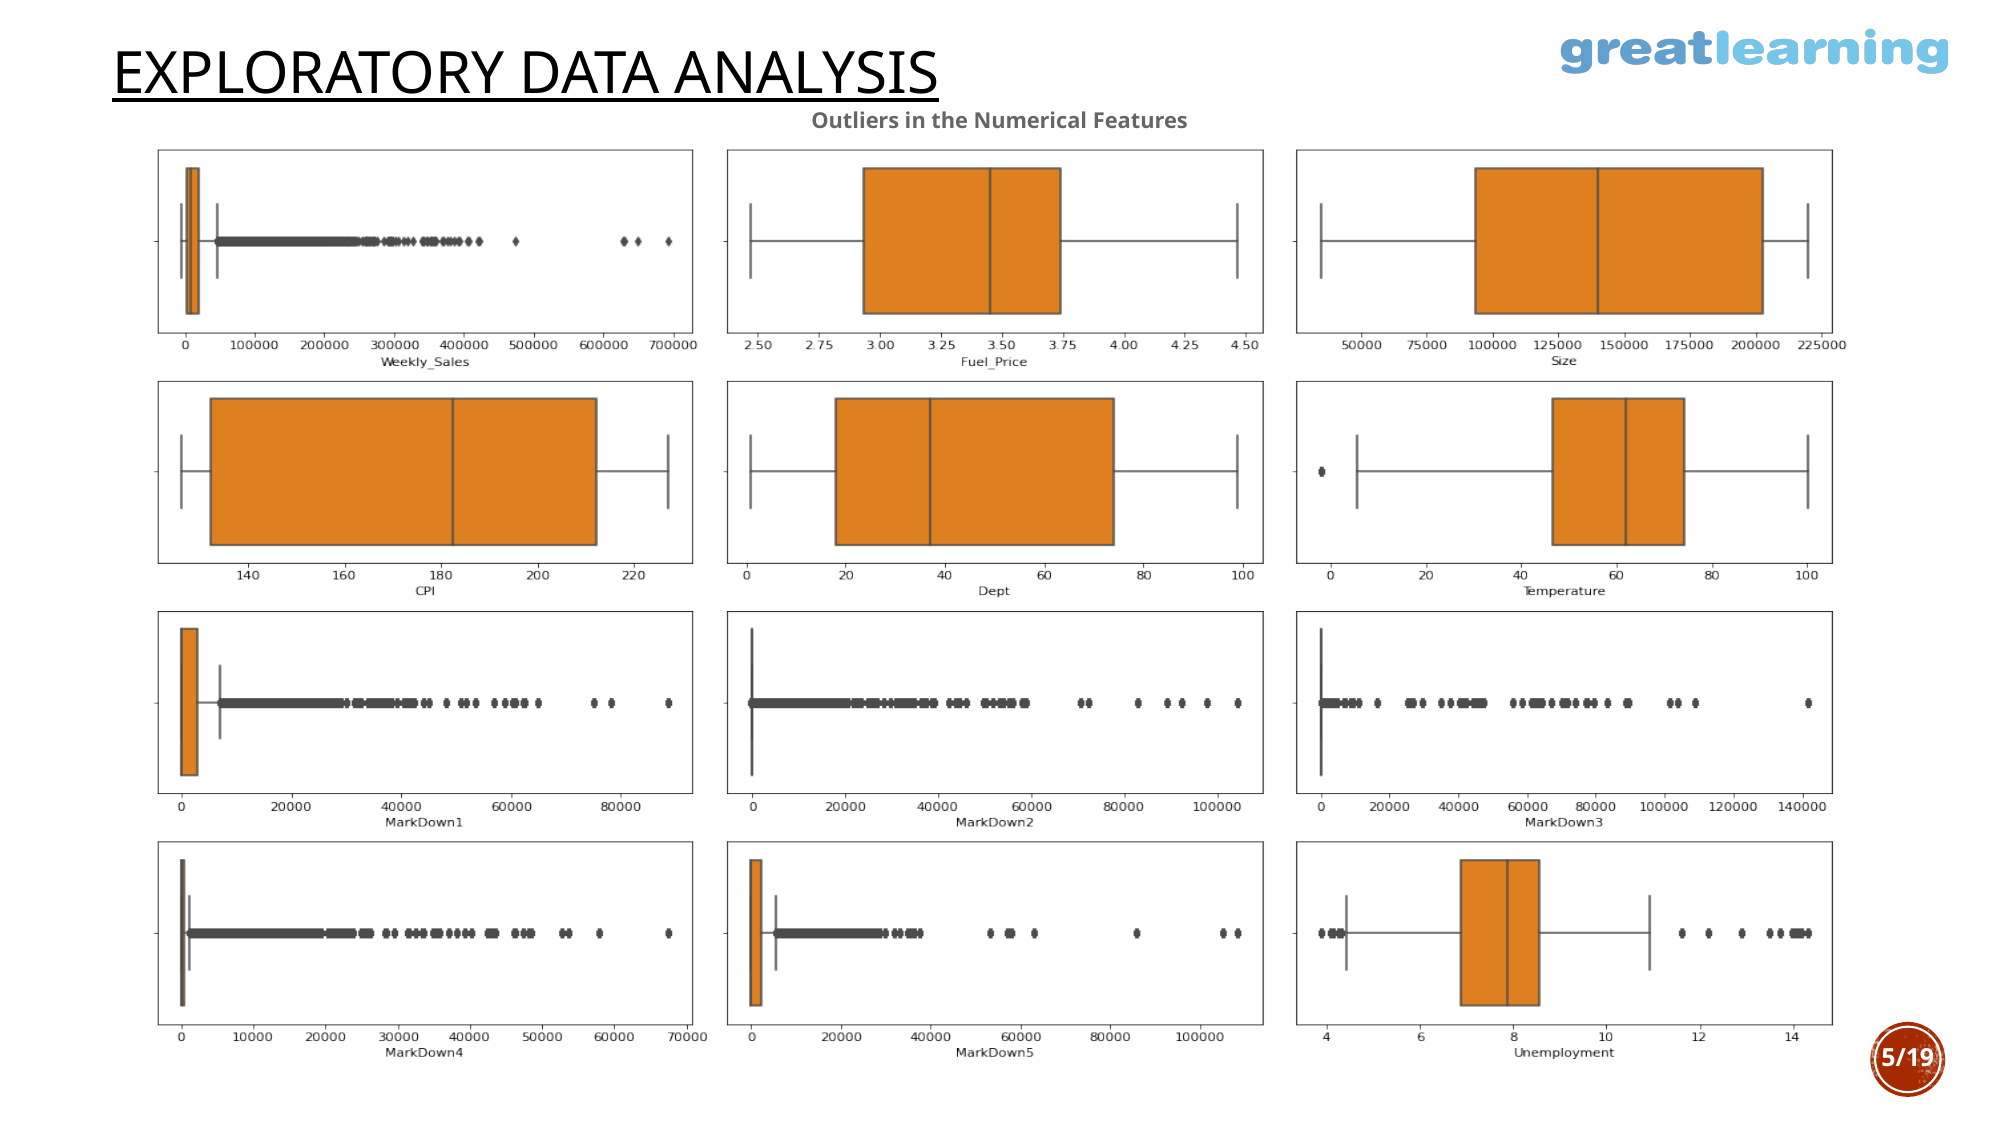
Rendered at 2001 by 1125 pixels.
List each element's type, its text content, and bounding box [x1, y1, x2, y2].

slide_number 5/19 [1855, 1028, 1961, 1089]
picture [143, 142, 1856, 1067]
text_box Exploratory data analysis [97, 35, 1159, 206]
text_box Outliers in the Numerical Features [1159, 98, 1296, 140]
table_cell 11457 [1553, 15, 1961, 88]
